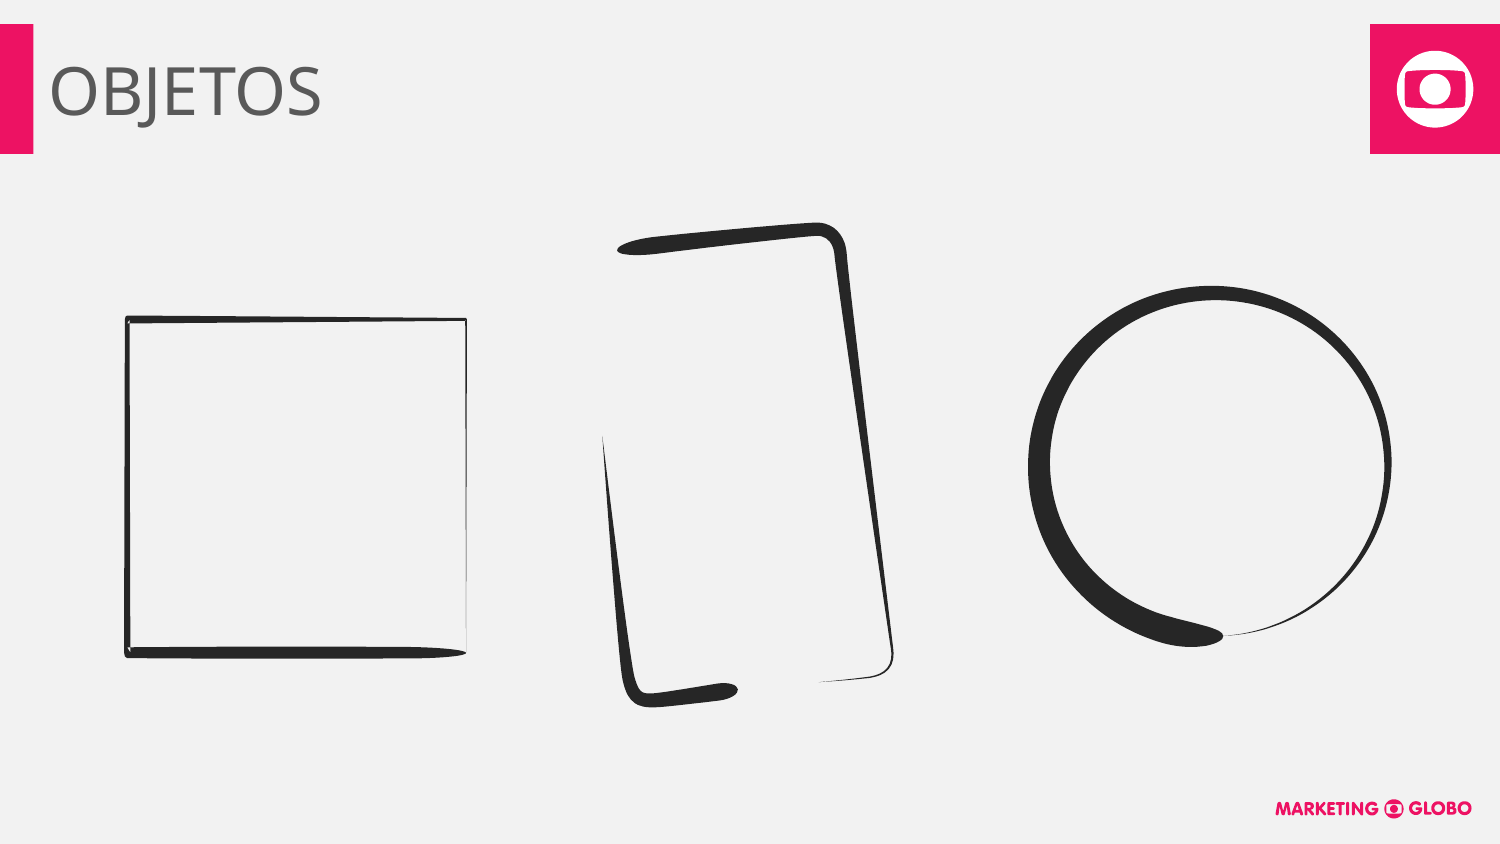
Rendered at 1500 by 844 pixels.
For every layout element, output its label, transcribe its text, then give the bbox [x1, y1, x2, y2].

text_box [1028, 285, 1392, 647]
text_box [124, 315, 467, 659]
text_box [602, 222, 894, 708]
title OBJETOS [33, 24, 1367, 155]
